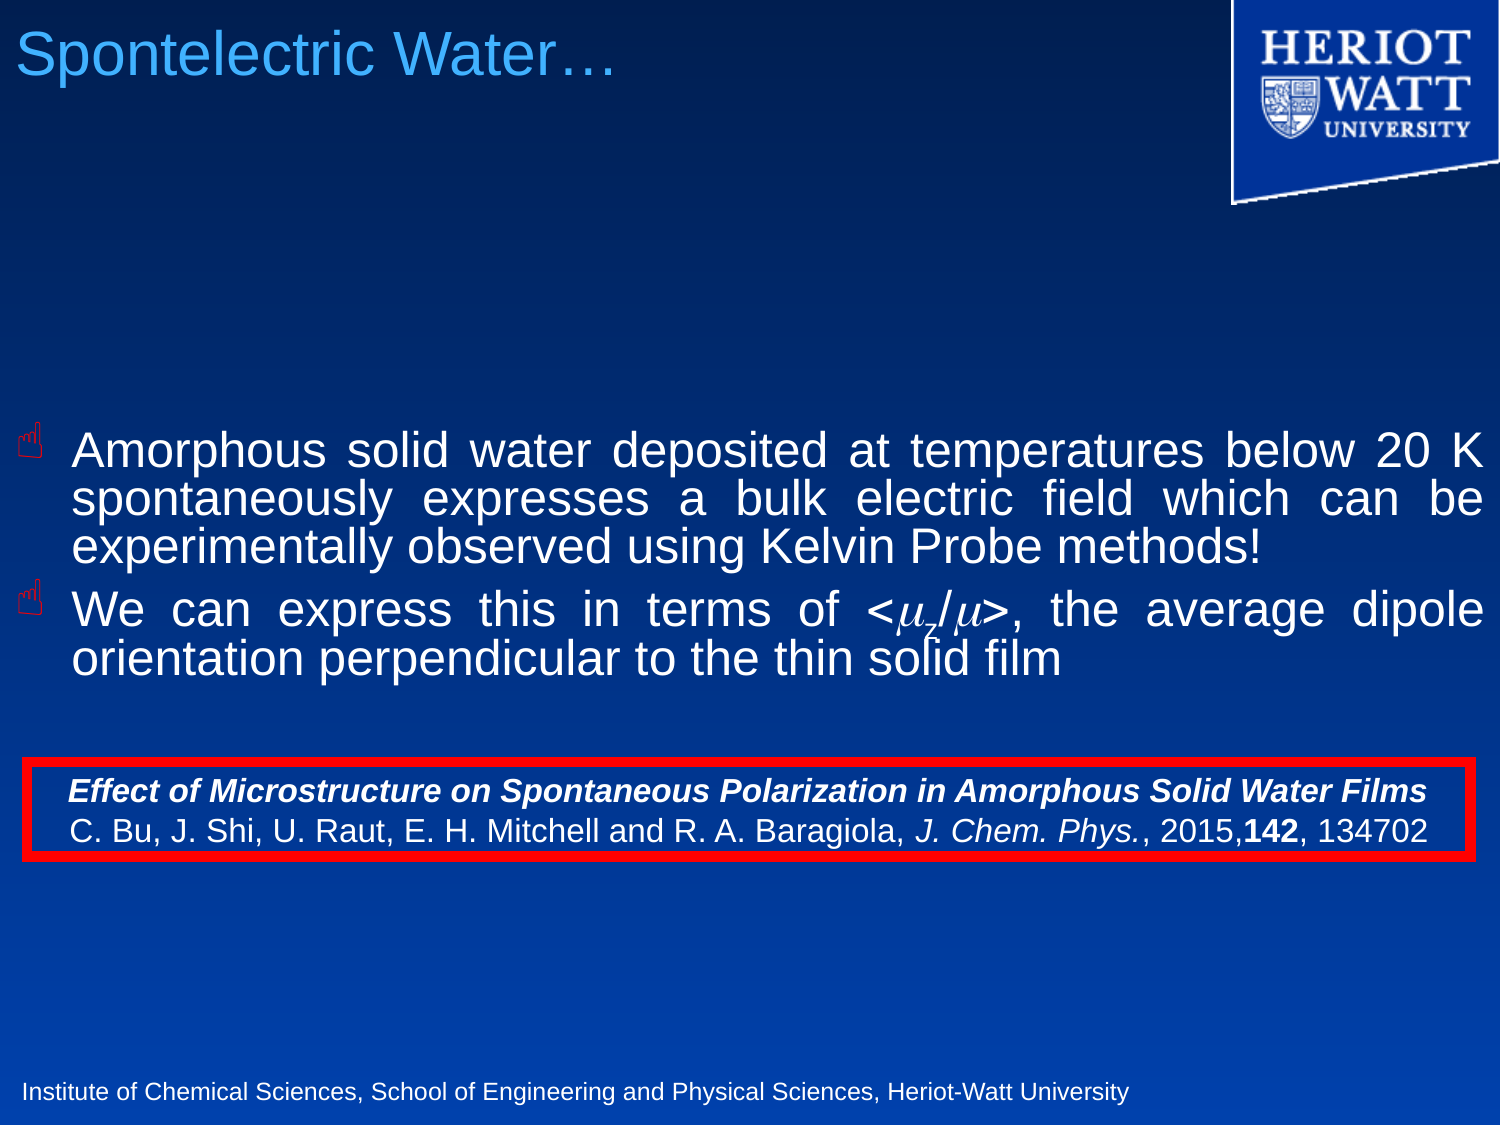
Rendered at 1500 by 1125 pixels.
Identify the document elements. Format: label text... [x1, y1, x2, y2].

text_box Spontelectric Water… [0, 0, 1276, 96]
text_box Effect of Microstructure on Spontaneous Polarization in Amorphous Solid Water Films C. Bu, J. Shi, U. Raut, E. H. Mitchell and R. A. Baragiola, J. Chem. Phys., 2015,142, 134702 [27, 761, 1471, 857]
list Amorphous solid water deposited at temperatures below 20 K spontaneously expresses a bulk electric field which can be experimentally observed using Kelvin Probe methods! We can express this in terms of z/, the average dipole orientation perpendicular to the thin solid film [0, 421, 1500, 696]
picture [1231, 0, 1500, 205]
